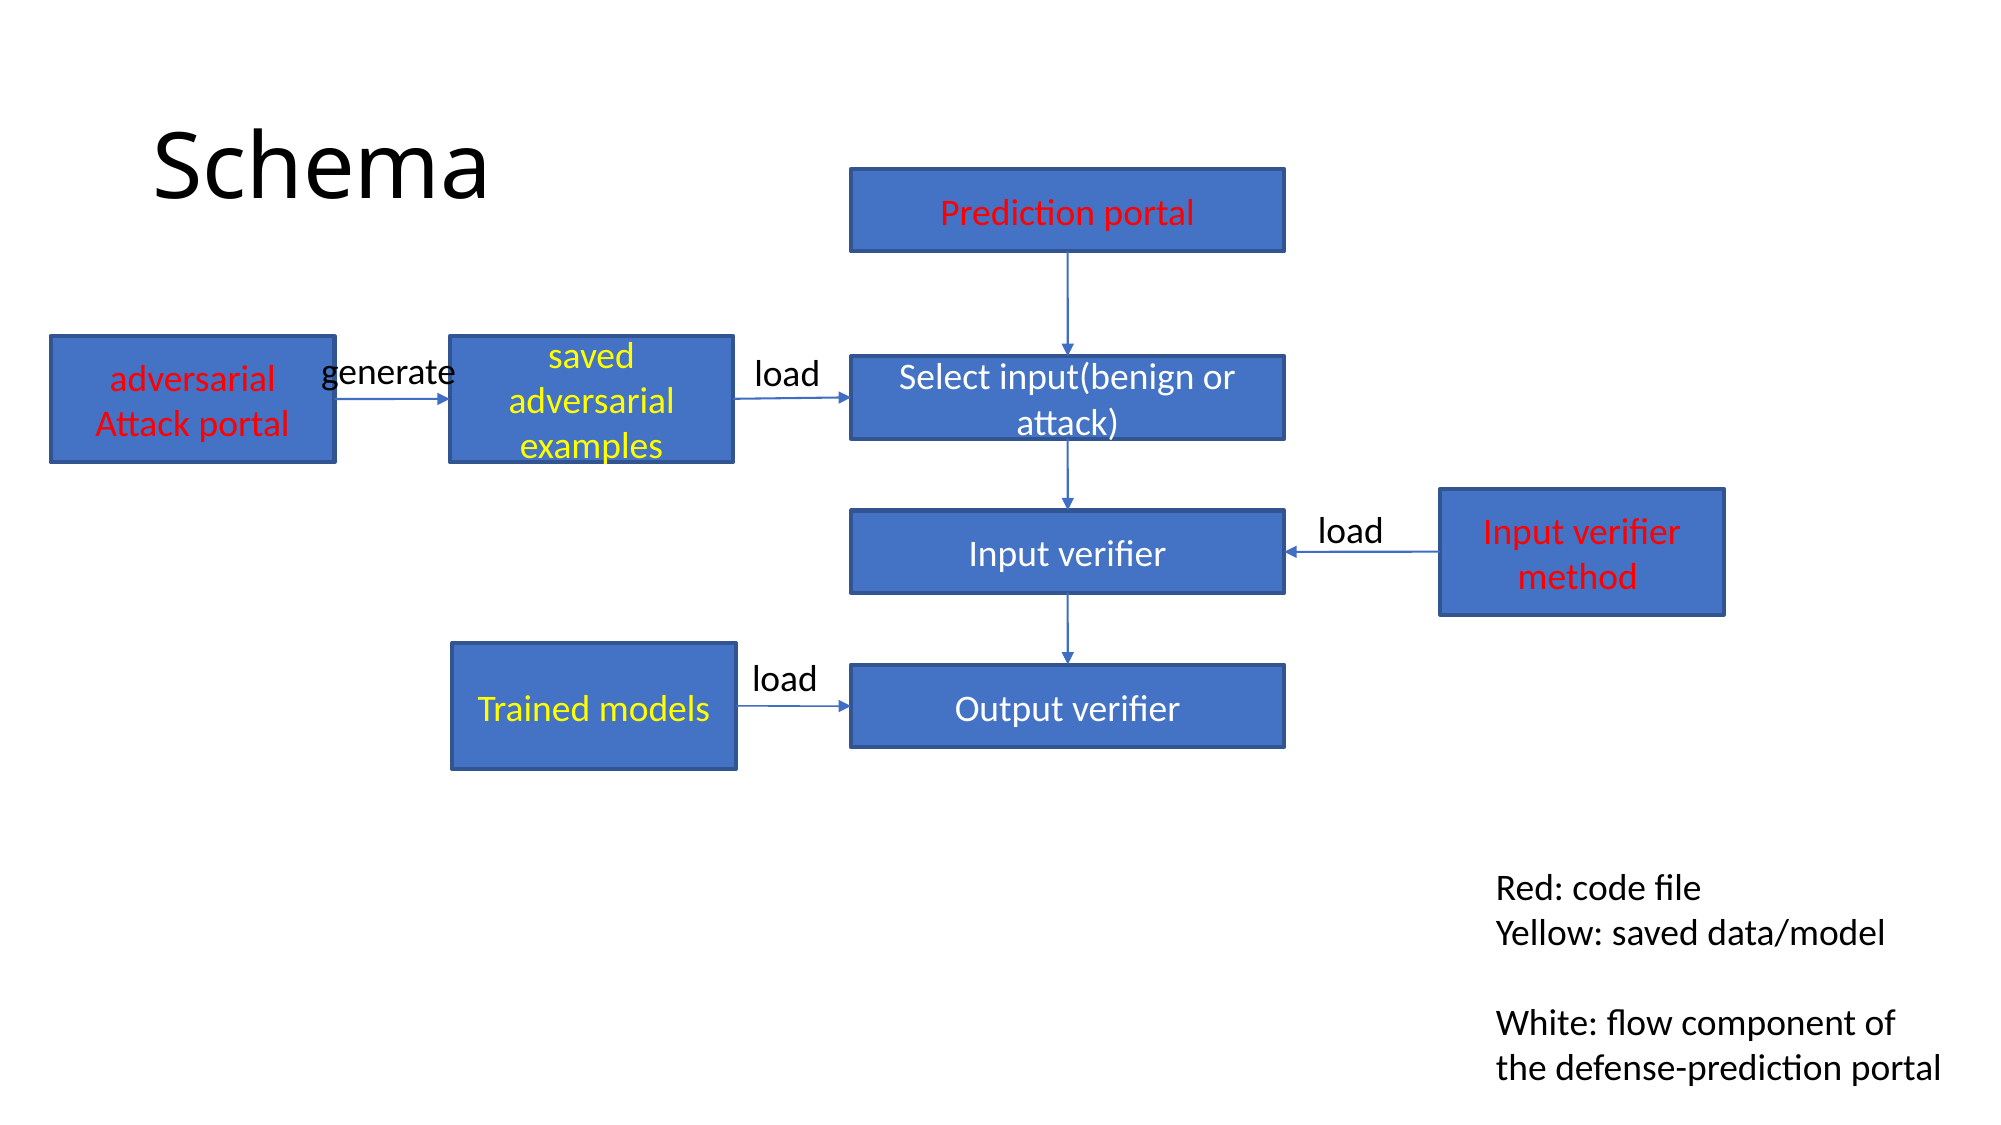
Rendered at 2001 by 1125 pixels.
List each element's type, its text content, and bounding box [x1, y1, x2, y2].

text_box [437, 400, 448, 406]
text_box [1061, 592, 1074, 665]
text_box Select input(benign or attack) [849, 354, 1286, 441]
text_box load [739, 341, 967, 402]
text_box Input verifier [849, 508, 1286, 595]
text_box [1284, 545, 1303, 559]
text_box [1061, 251, 1074, 357]
text_box Output verifier [849, 663, 1286, 749]
text_box [1061, 438, 1074, 511]
text_box Prediction portal [849, 167, 1286, 253]
text_box Schema [137, 59, 1863, 278]
text_box Trained models [450, 641, 738, 771]
text_box generate [306, 339, 534, 400]
text_box load [1303, 498, 1531, 559]
text_box saved adversarial examples [448, 334, 735, 464]
text_box Red: code file Yellow: saved data/model White: flow component of the defense-prediction portal [1481, 855, 1967, 1125]
text_box Input verifier method [1438, 487, 1726, 617]
text_box [838, 707, 850, 713]
text_box adversarial Attack portal [49, 334, 337, 464]
text_box load [737, 647, 965, 707]
